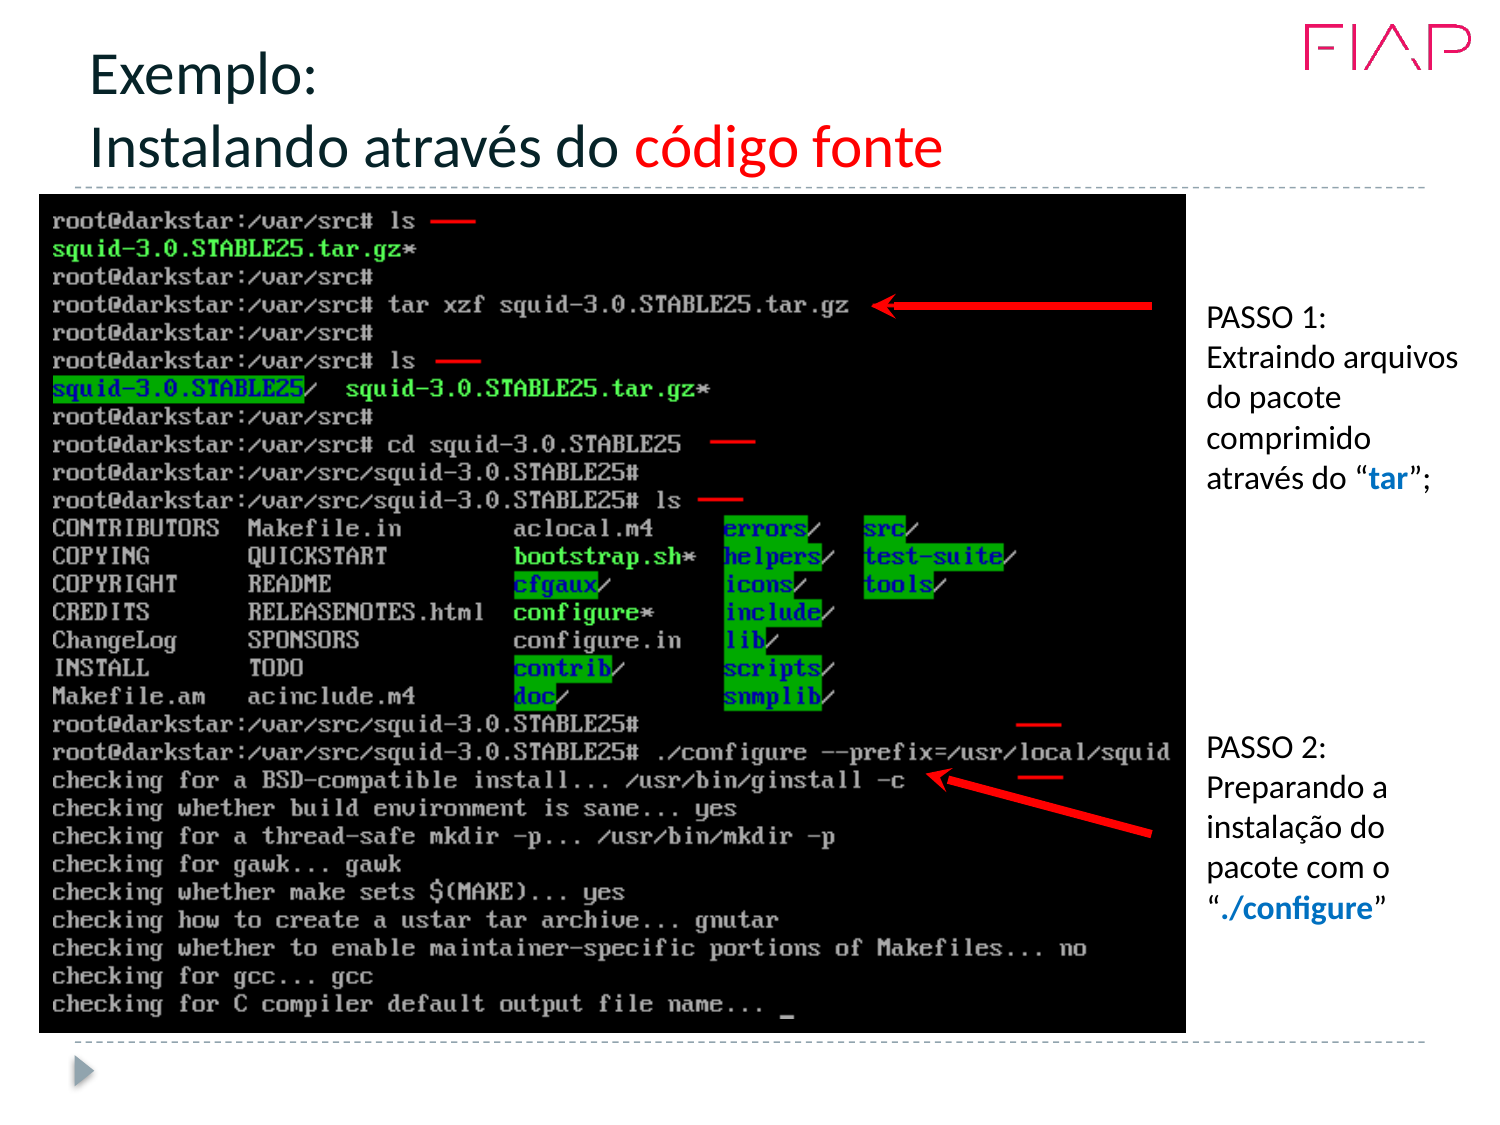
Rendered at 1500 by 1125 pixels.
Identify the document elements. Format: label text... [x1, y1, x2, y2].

text_box PASSO 1: Extraindo arquivos do pacote comprimido através do “tar”; PASSO 2: Preparando a instalação do pacote com o “./configure” [1191, 287, 1478, 974]
picture [1425, 24, 1471, 70]
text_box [925, 773, 1152, 835]
title Exemplo: Instalando através do código fonte [75, 24, 1425, 188]
picture [52, 207, 1172, 1019]
